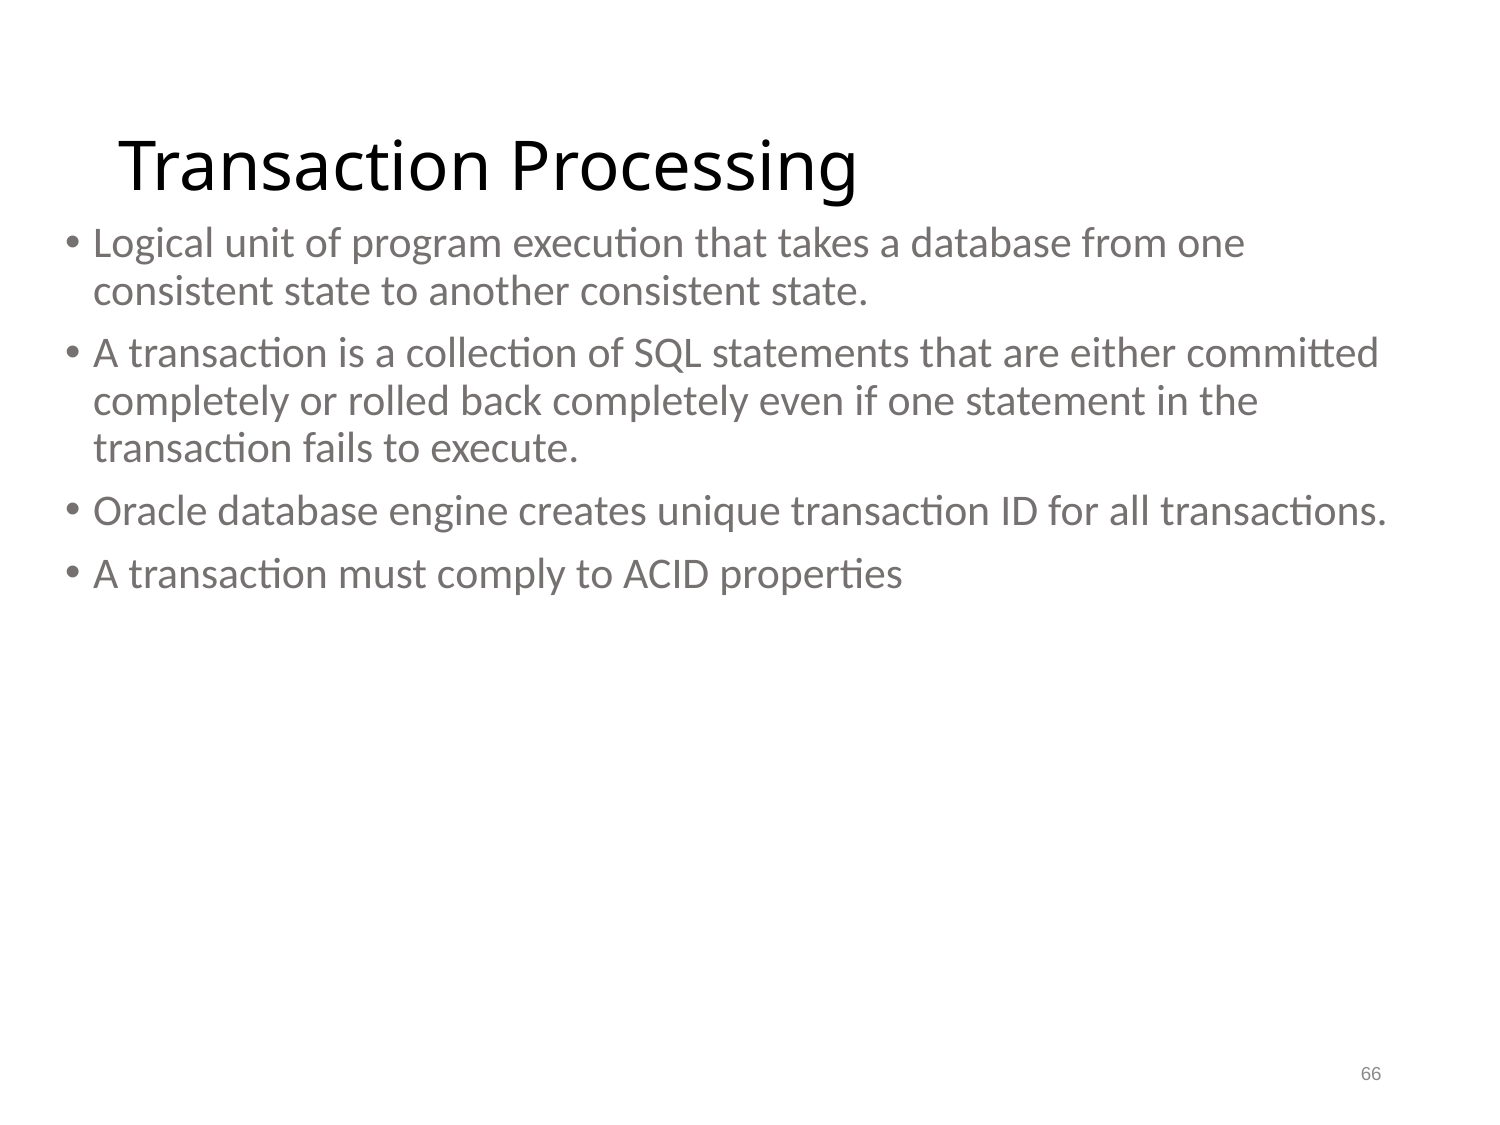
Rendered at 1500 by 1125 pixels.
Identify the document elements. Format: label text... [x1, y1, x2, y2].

slide_number 66 [1059, 1042, 1397, 1103]
title Transaction Processing [103, 59, 1397, 212]
list Logical unit of program execution that takes a database from one consistent state to another consistent state. A transaction is a collection of SQL statements that are either committed completely or rolled back completely even if one statement in the transaction fails to execute. Oracle database engine creates unique transaction ID for all transactions. A transaction must comply to ACID properties [50, 212, 1438, 955]
